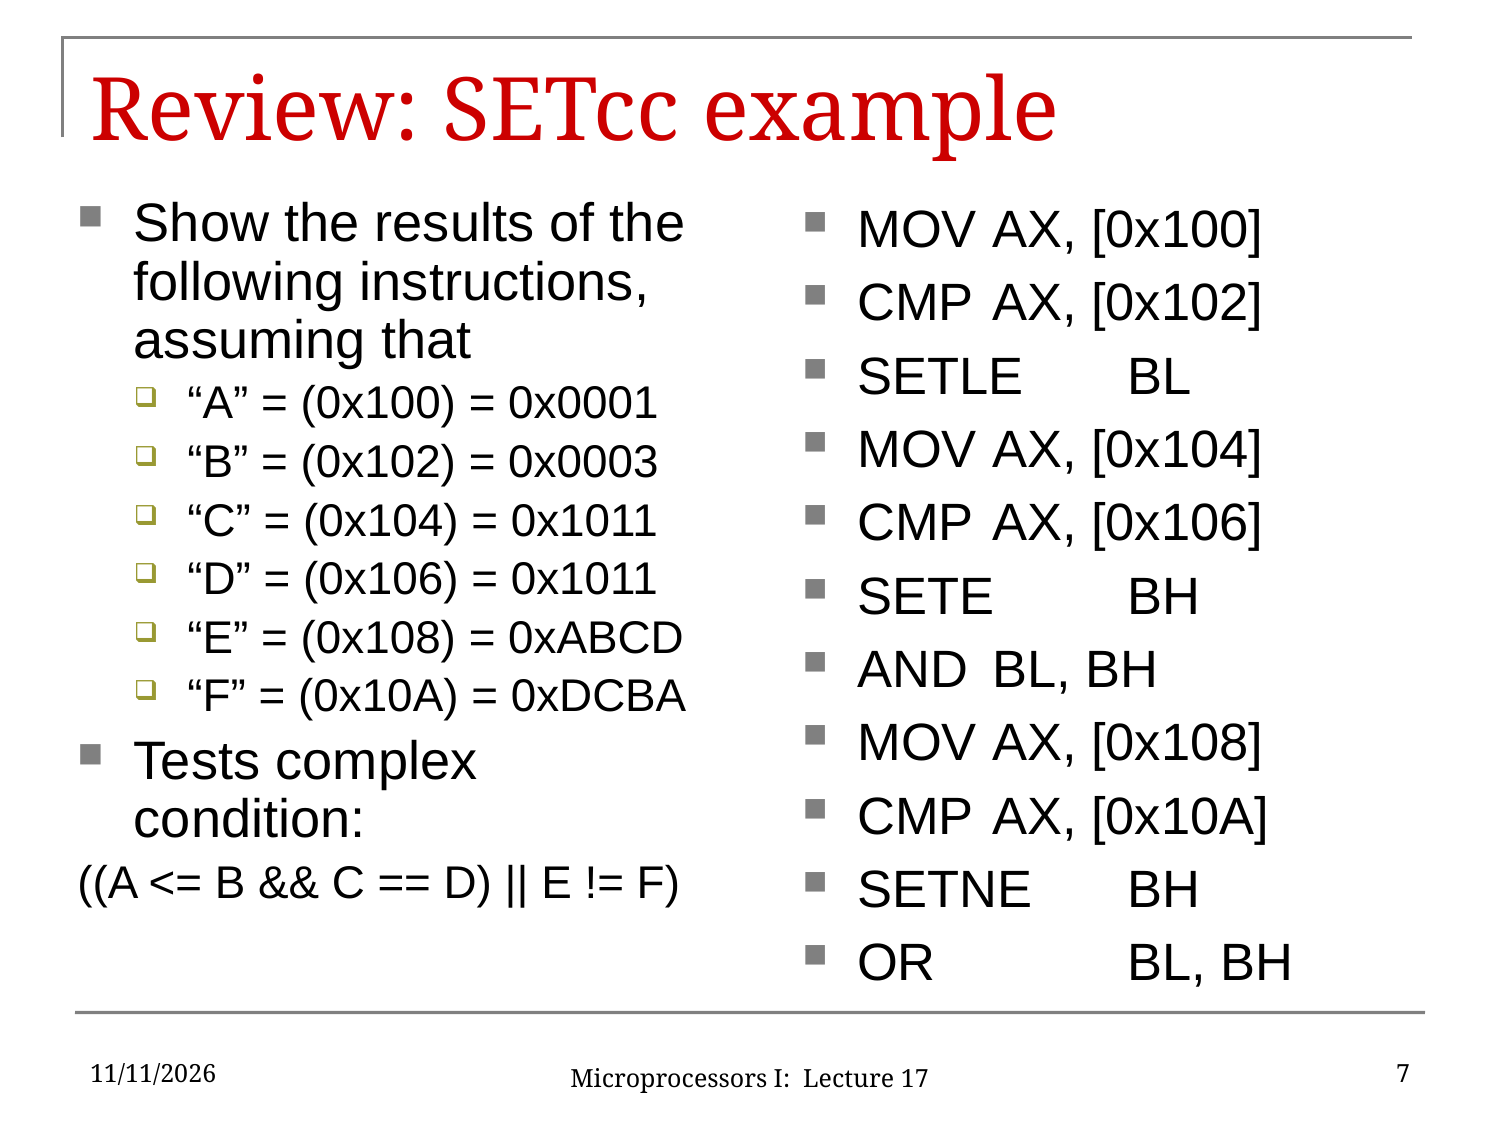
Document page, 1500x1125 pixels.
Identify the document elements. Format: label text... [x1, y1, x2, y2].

title Review: SETcc example [75, 45, 1425, 163]
list MOV AX, [0x100] CMP AX, [0x102] SETLE BL MOV AX, [0x104] CMP AX, [0x106] SETE BH AND BL, BH MOV AX, [0x108] CMP AX, [0x10A] SETNE BH OR BL, BH [787, 187, 1425, 1006]
list Show the results of the following instructions, assuming that “A” = (0x100) = 0x0001 “B” = (0x102) = 0x0003 “C” = (0x104) = 0x1011 “D” = (0x106) = 0x1011 “E” = (0x108) = 0xABCD “F” = (0x10A) = 0xDCBA Tests complex condition: ((A <= B && C == D) || E != F) [62, 187, 738, 1006]
footer Microprocessors I: Lecture 17 [512, 1024, 988, 1101]
slide_number 7 [1074, 1023, 1426, 1100]
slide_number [74, 1023, 426, 1100]
